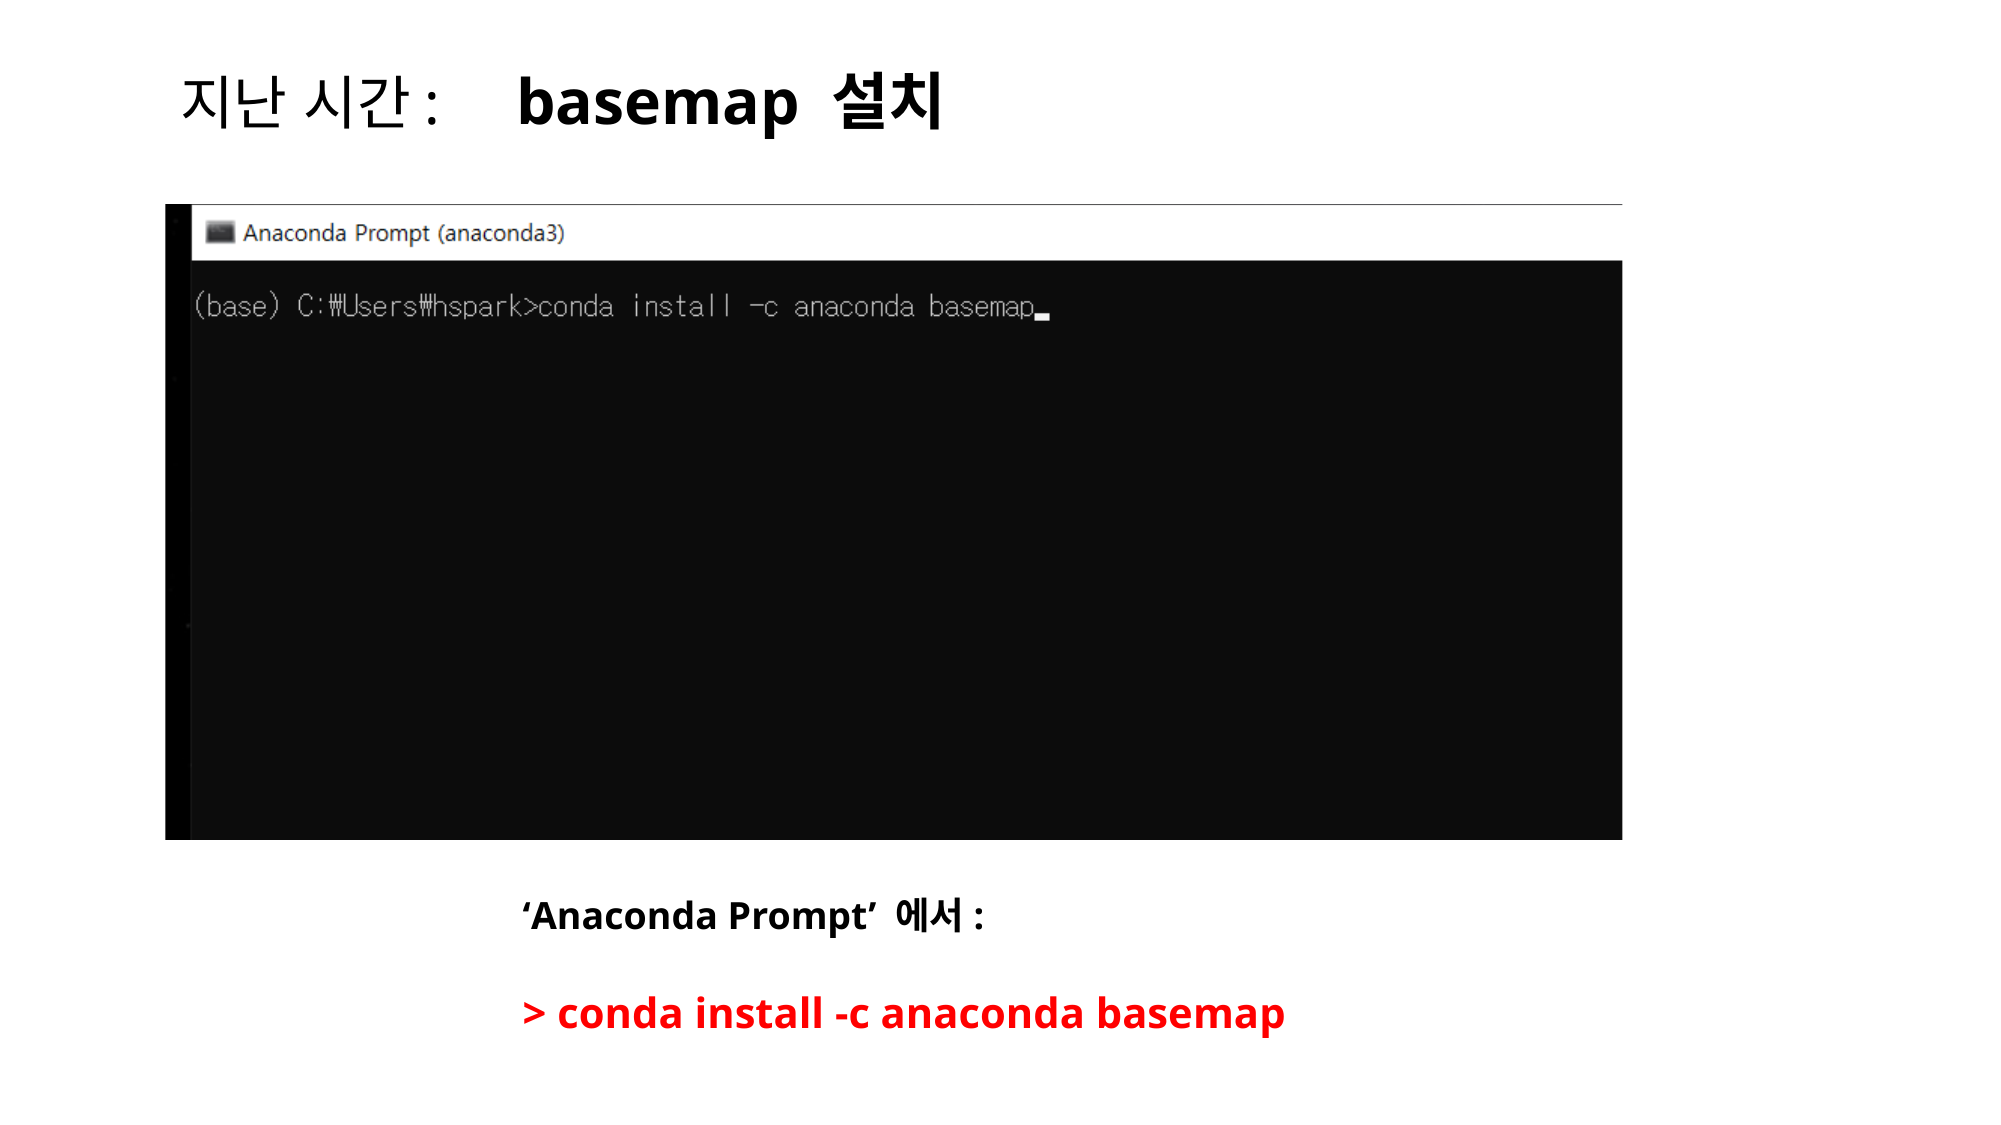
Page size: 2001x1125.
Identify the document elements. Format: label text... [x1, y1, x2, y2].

picture [165, 204, 1623, 840]
title 지난 시간: basemap 설치 [165, 36, 1438, 173]
text_box ‘Anaconda Prompt’ 에서: > conda install -c anaconda basemap [507, 840, 1411, 1045]
